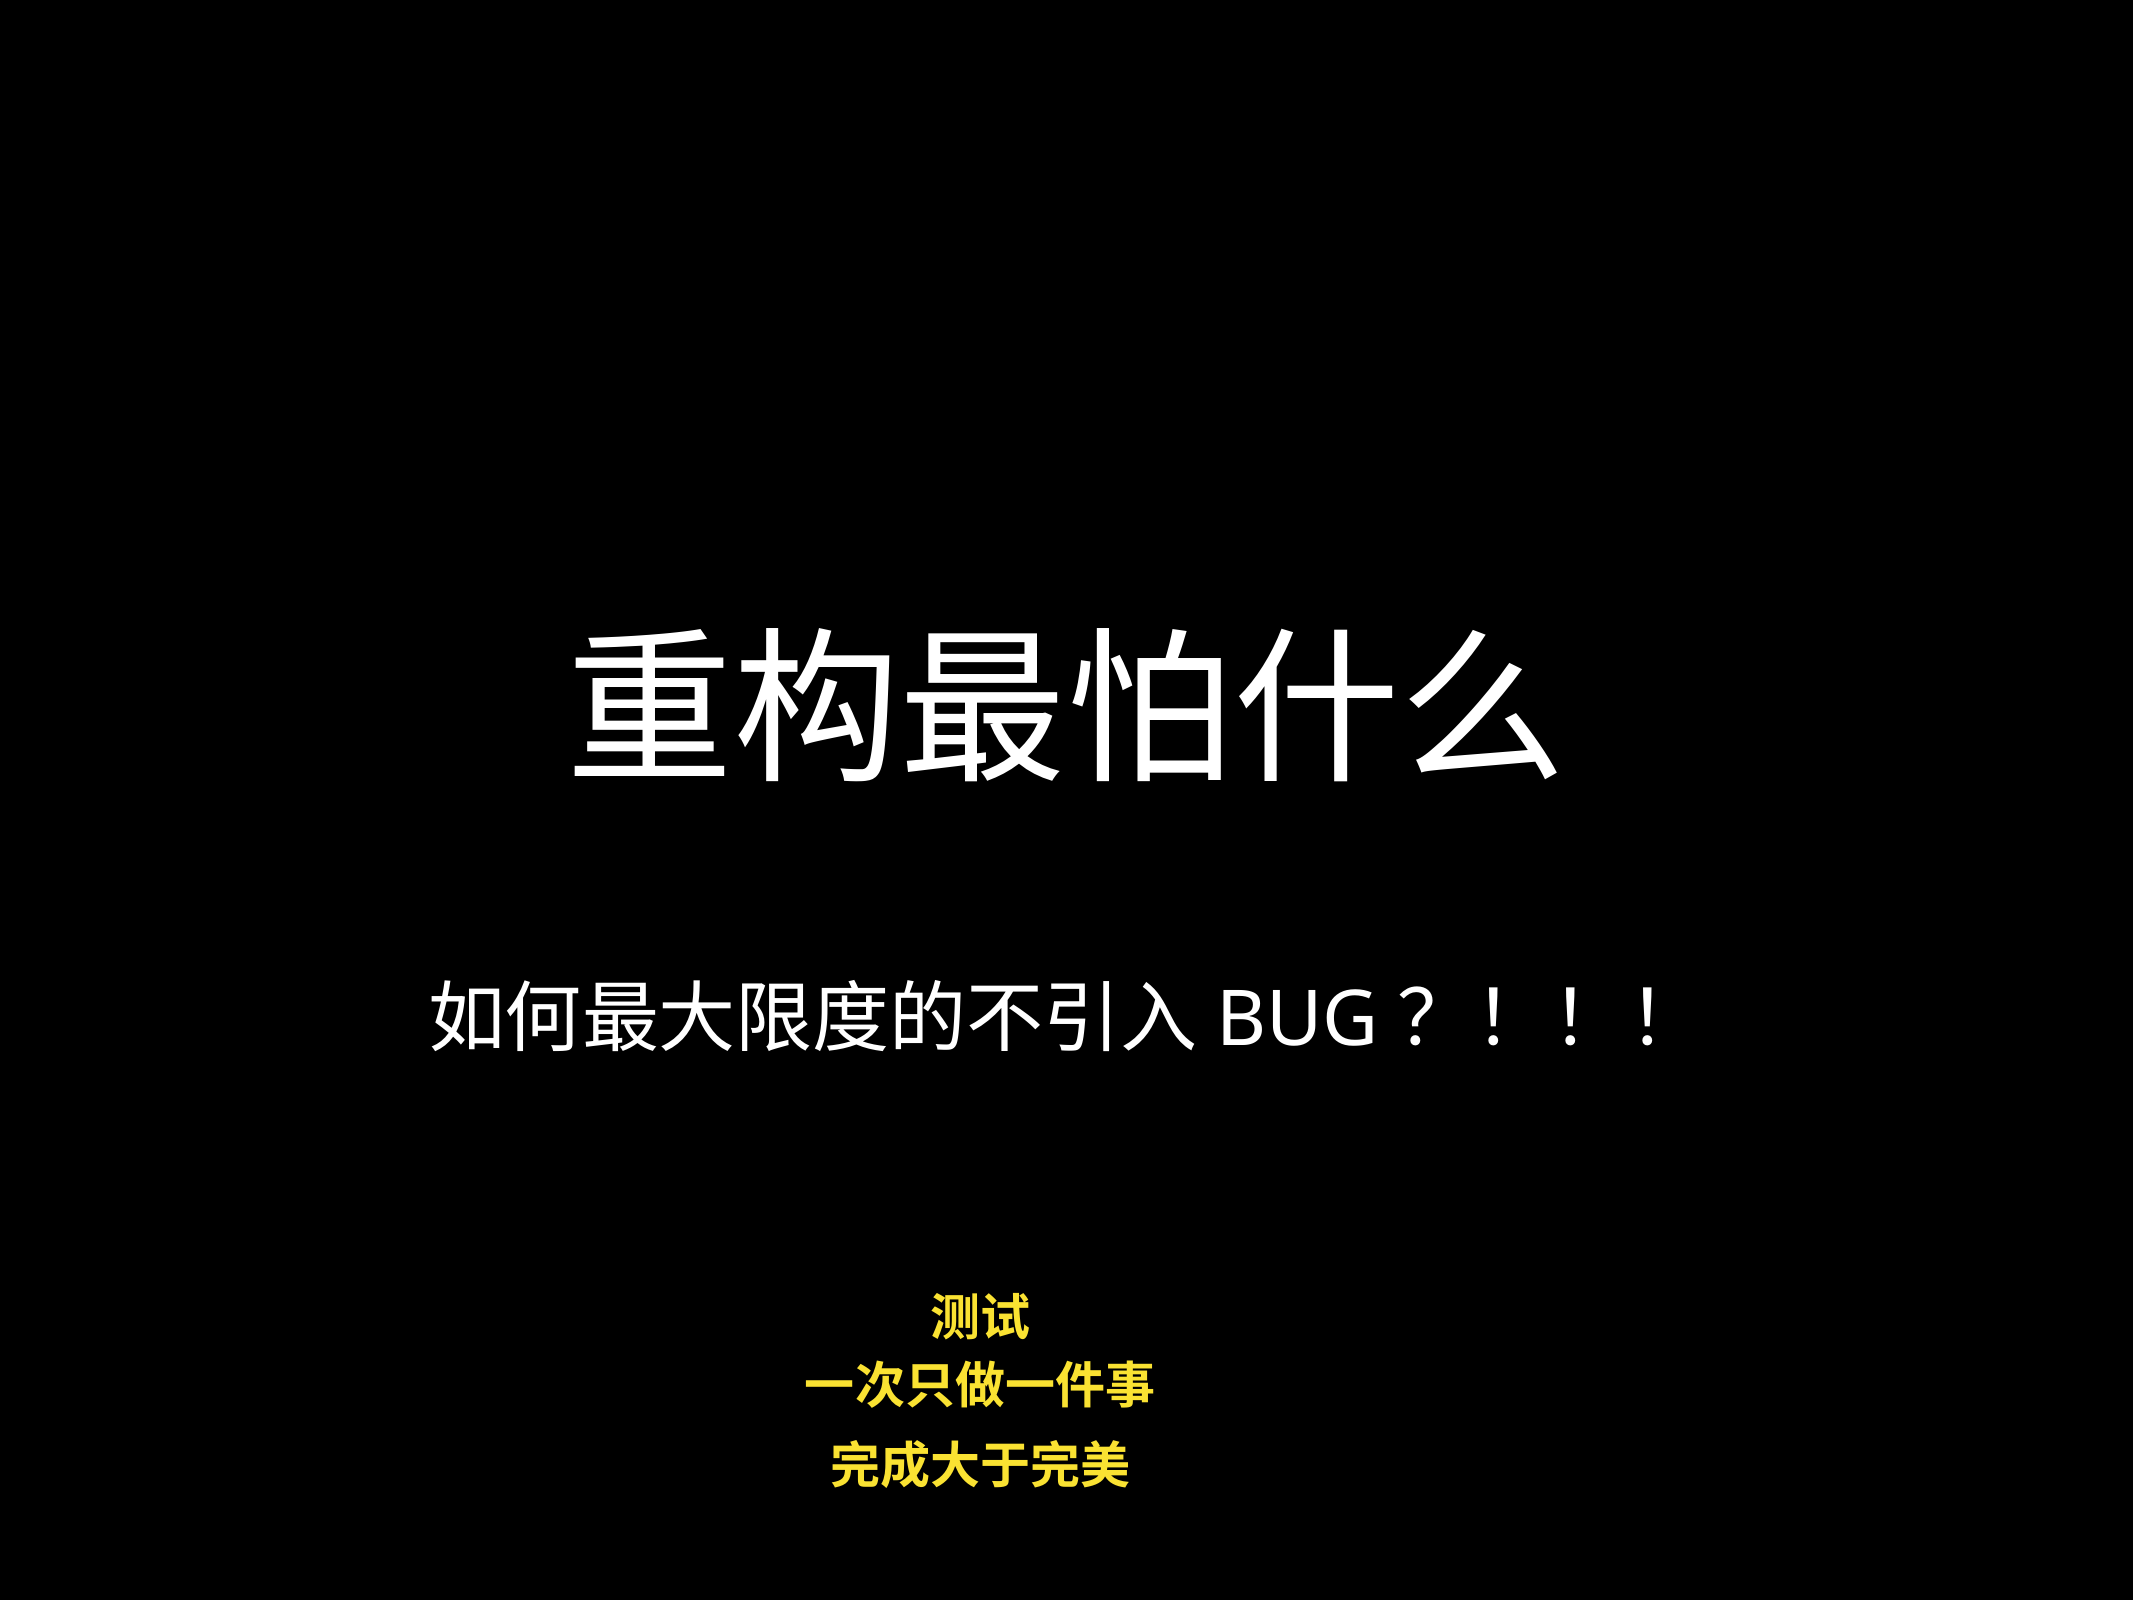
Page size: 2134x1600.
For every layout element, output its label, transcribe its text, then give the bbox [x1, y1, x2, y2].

title 重构最怕什么 [207, 268, 1926, 811]
text_box 一次只做一件事 [796, 1345, 1164, 1423]
text_box 测试 [921, 1276, 1039, 1345]
text_box 完成大于完美 [821, 1424, 1139, 1502]
subtitle 如何最大限度的不引入BUG？！！！ [207, 959, 1926, 1147]
